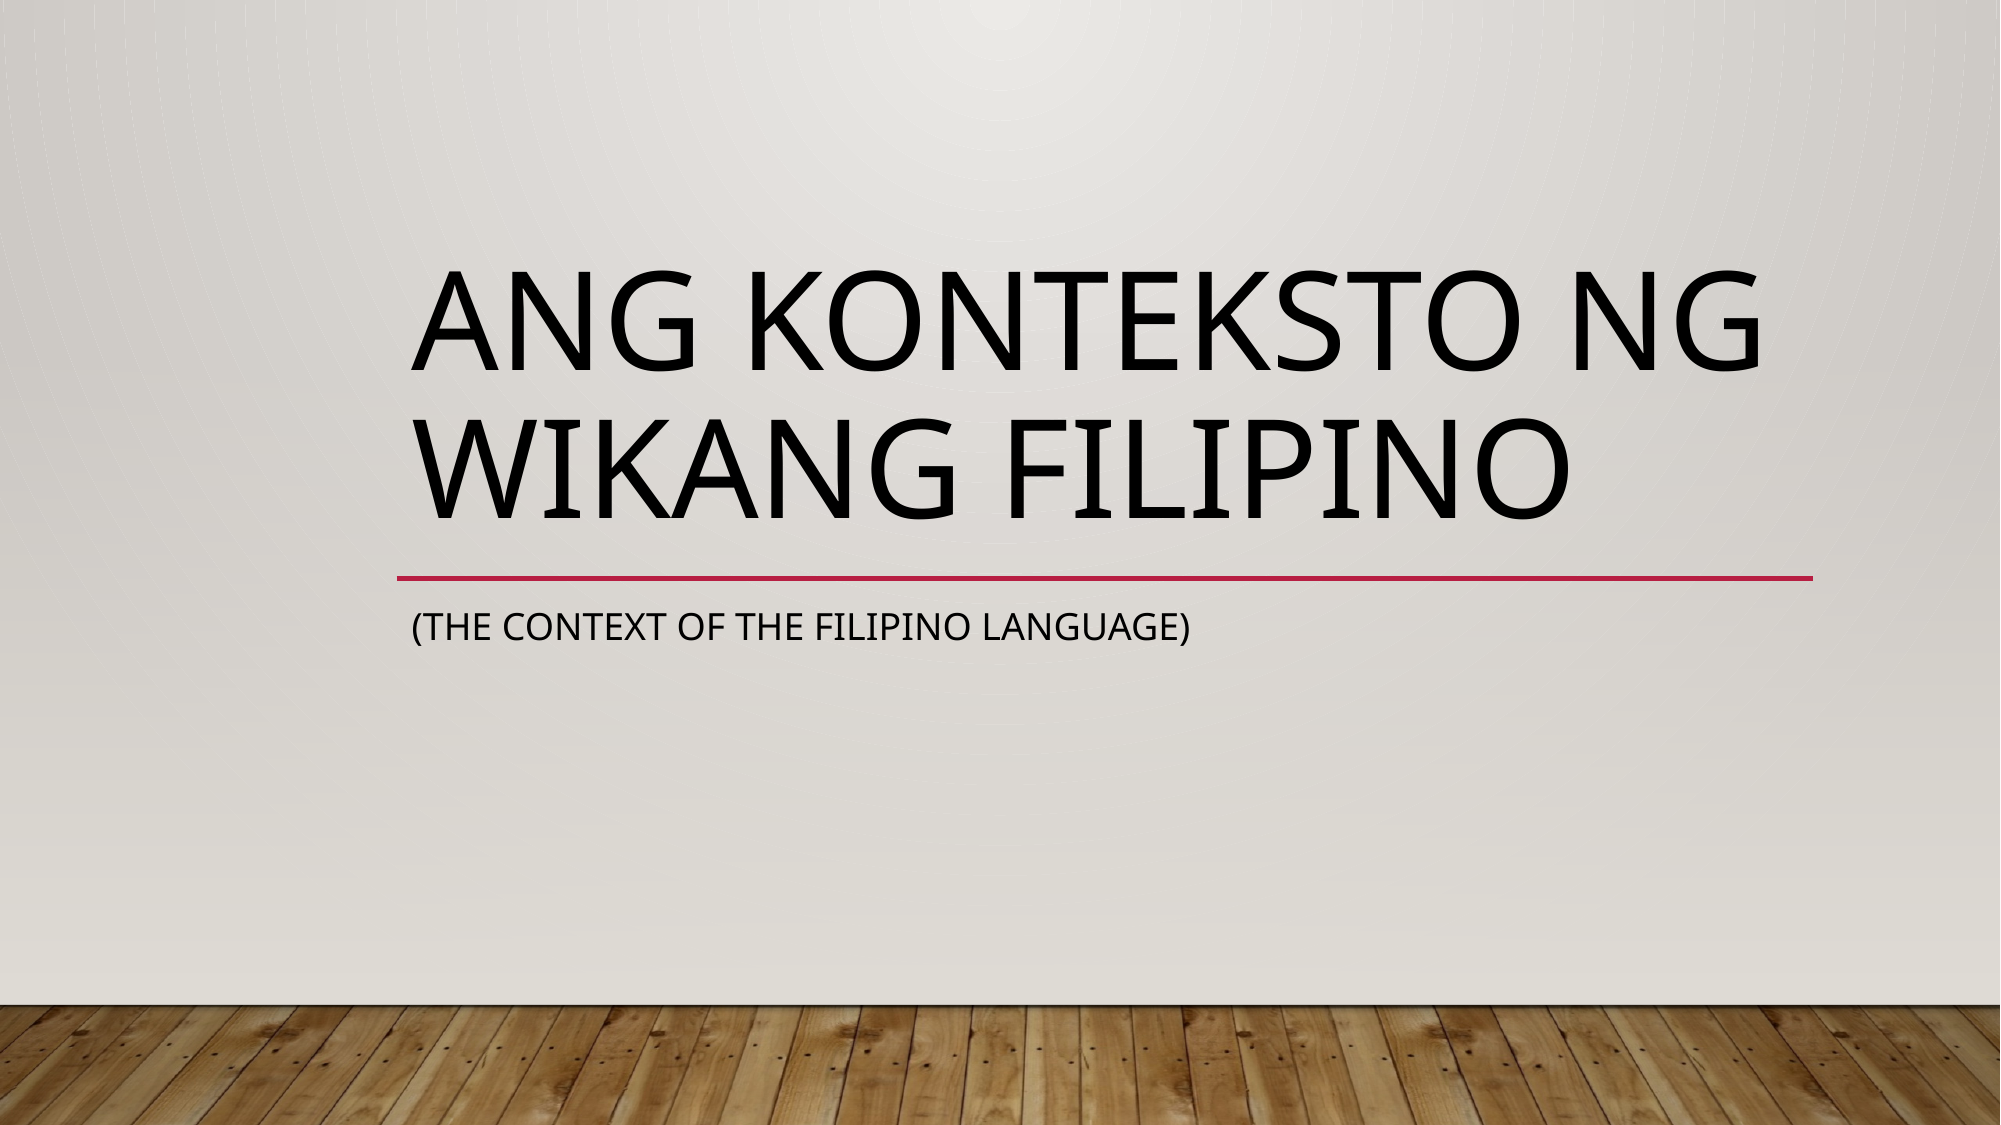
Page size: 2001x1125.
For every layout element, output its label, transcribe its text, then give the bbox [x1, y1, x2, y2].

subtitle (The Context of the filipino language) [396, 579, 1814, 740]
picture [0, 1005, 2000, 1125]
title Ang Konteksto ng Wikang Filipino [396, 131, 1814, 549]
